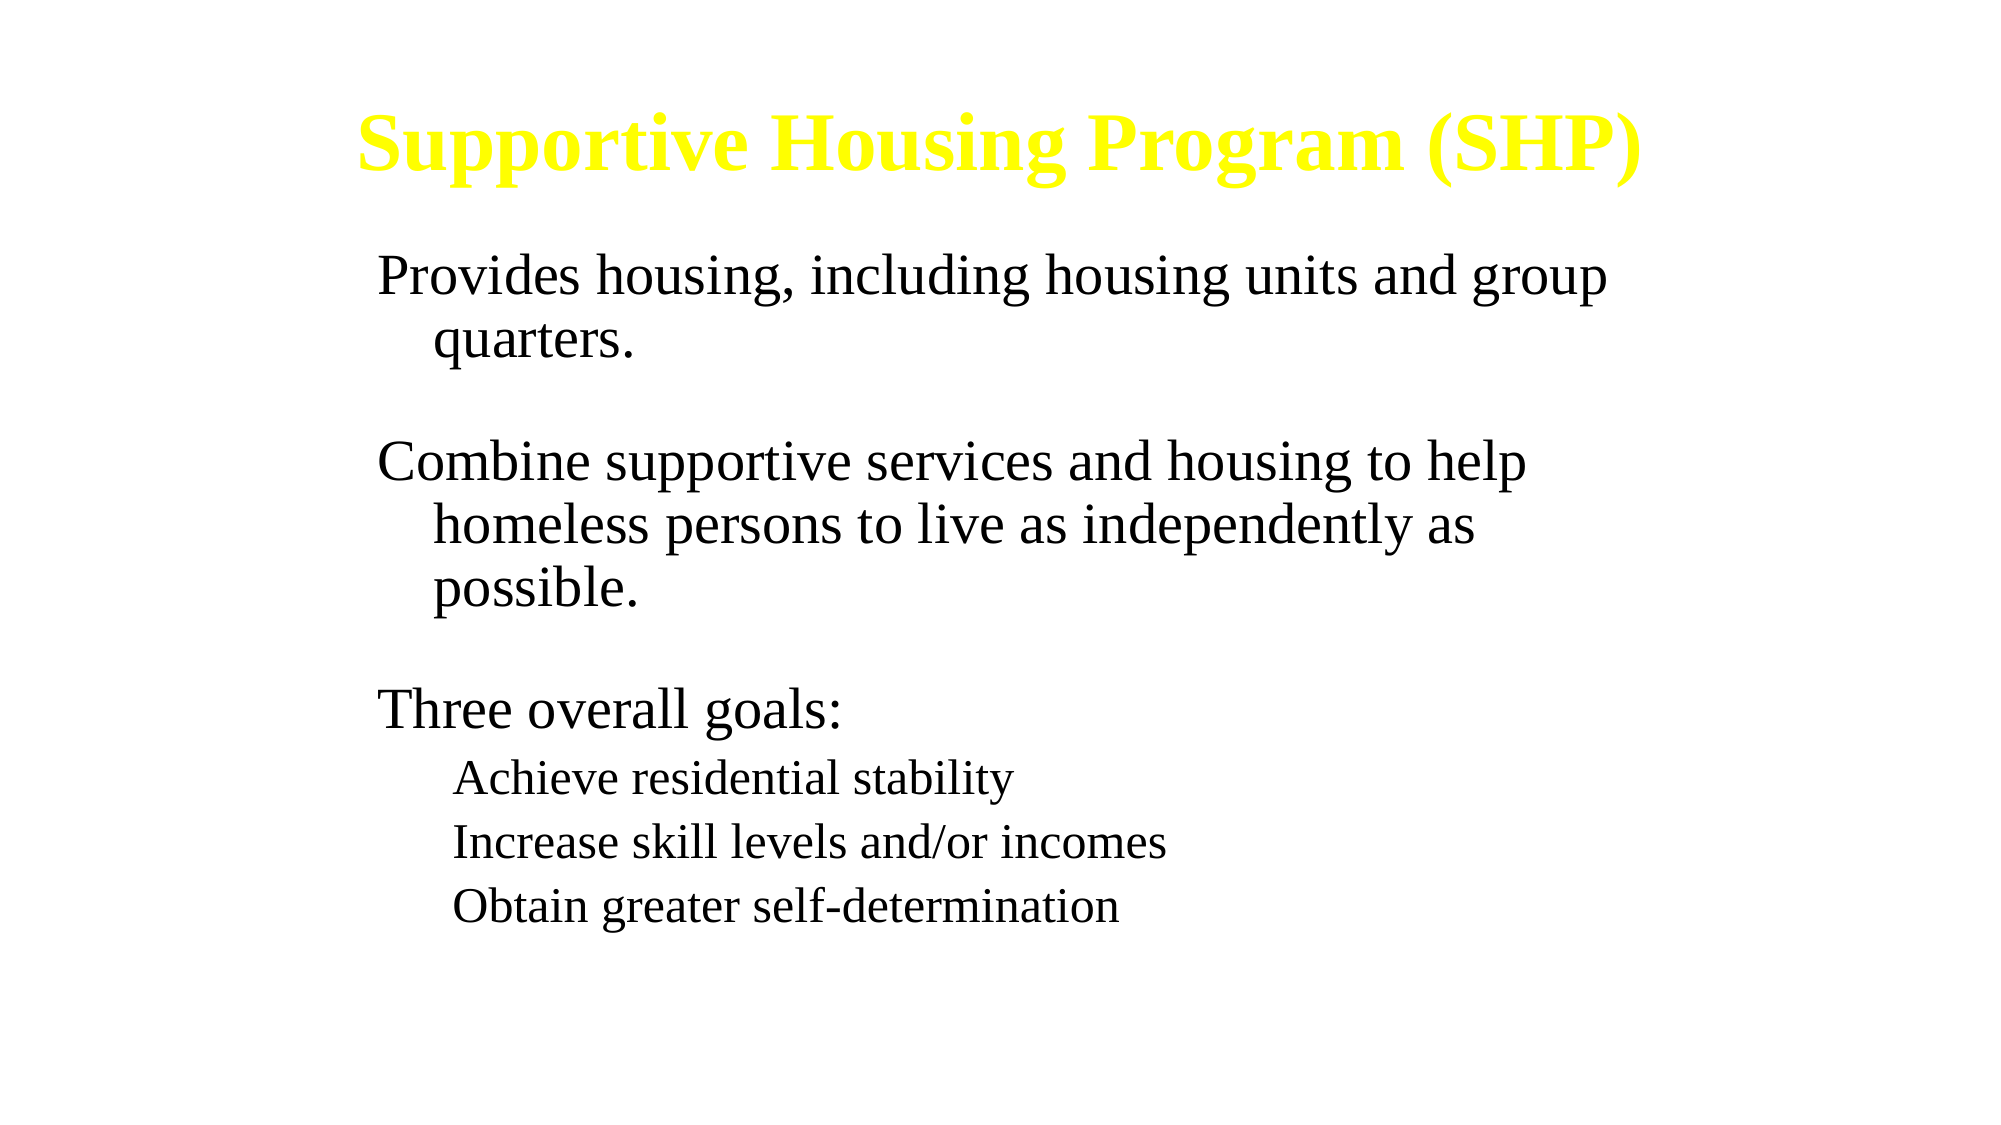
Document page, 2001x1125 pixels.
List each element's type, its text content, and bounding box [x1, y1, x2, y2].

text_box Supportive Housing Program (SHP) [150, 37, 1850, 238]
text_box Provides housing, including housing units and group quarters. Combine supportive services and housing to help homeless persons to live as independently as possible. Three overall goals: Achieve residential stability Increase skill levels and/or incomes Obtain greater self-determination [362, 237, 1638, 1050]
